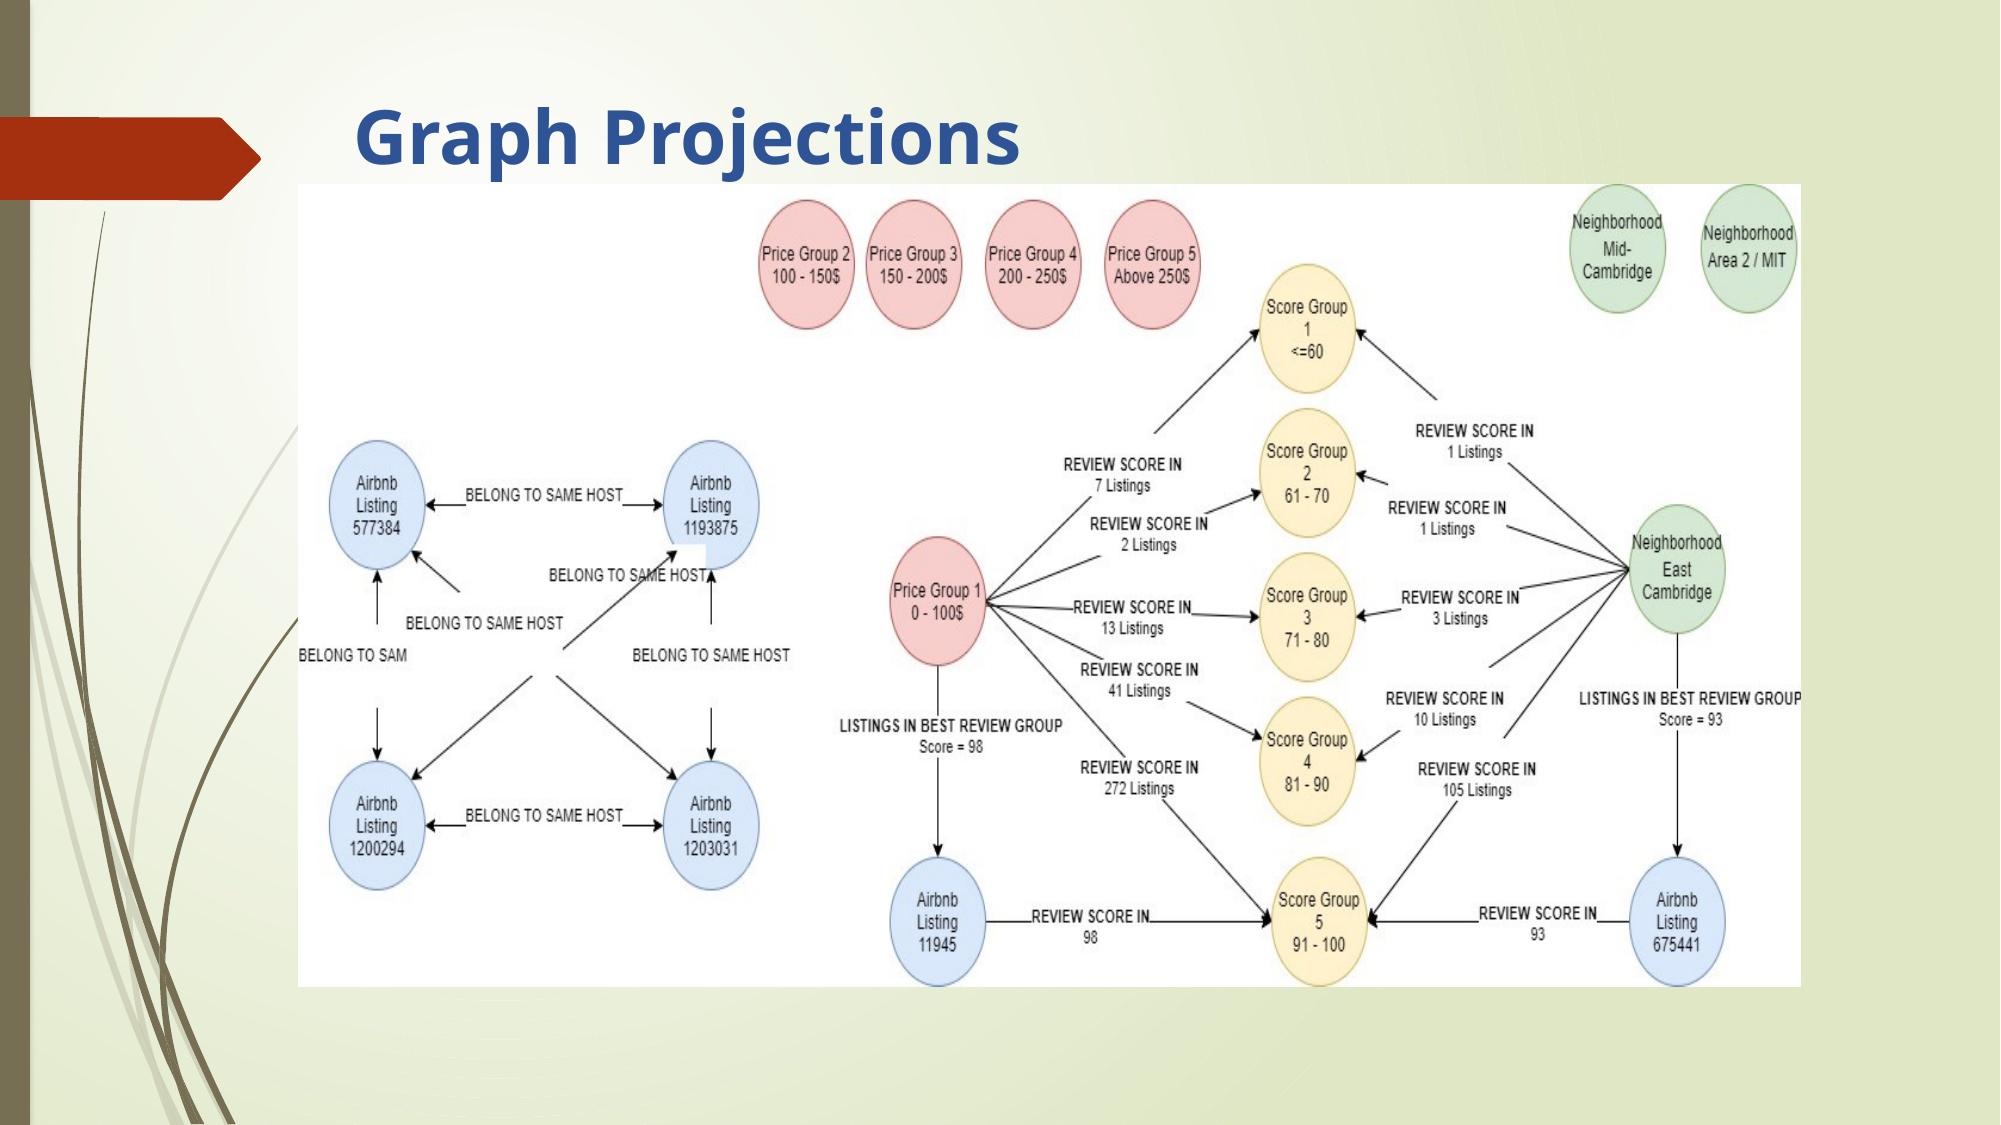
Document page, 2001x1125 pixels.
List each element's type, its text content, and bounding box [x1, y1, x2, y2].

title Graph Projections [338, 82, 1801, 184]
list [298, 184, 1801, 988]
